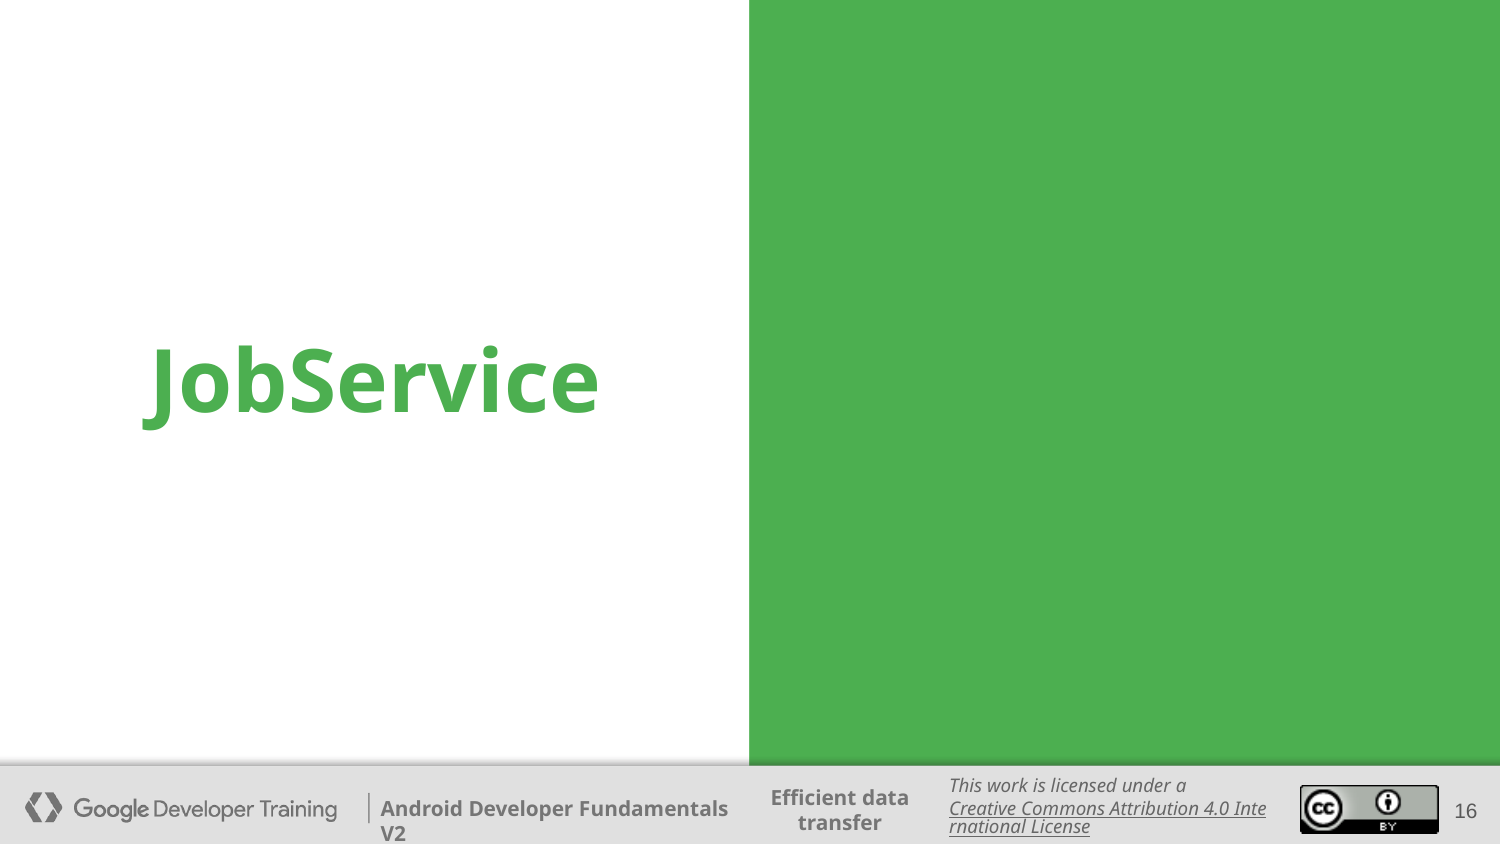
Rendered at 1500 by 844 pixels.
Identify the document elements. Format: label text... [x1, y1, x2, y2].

picture [0, 0, 1500, 844]
slide_number ‹#› [1402, 777, 1493, 842]
title JobService [43, 202, 708, 446]
